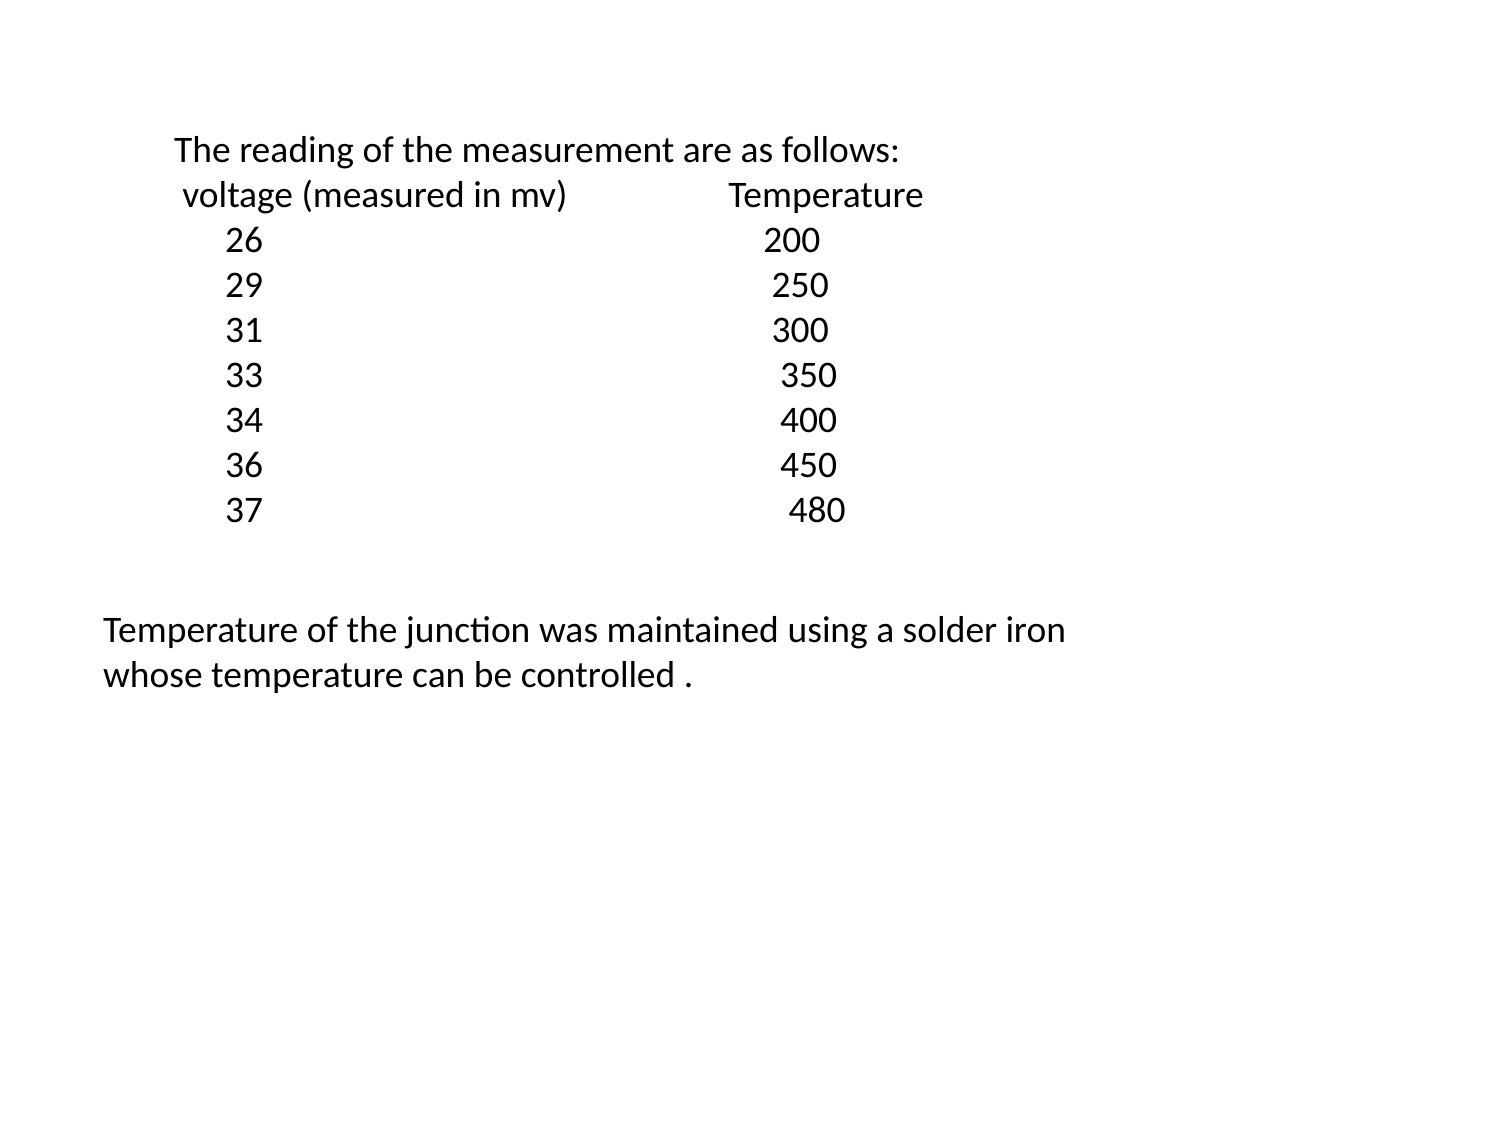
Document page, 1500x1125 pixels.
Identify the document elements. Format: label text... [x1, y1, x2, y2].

text_box Temperature of the junction was maintained using a solder iron whose temperature can be controlled . [88, 597, 1093, 703]
text_box The reading of the measurement are as follows: voltage (measured in mv) Temperature 26 200 29 250 31 300 33 350 34 400 36 450 37 480 [159, 117, 1235, 538]
